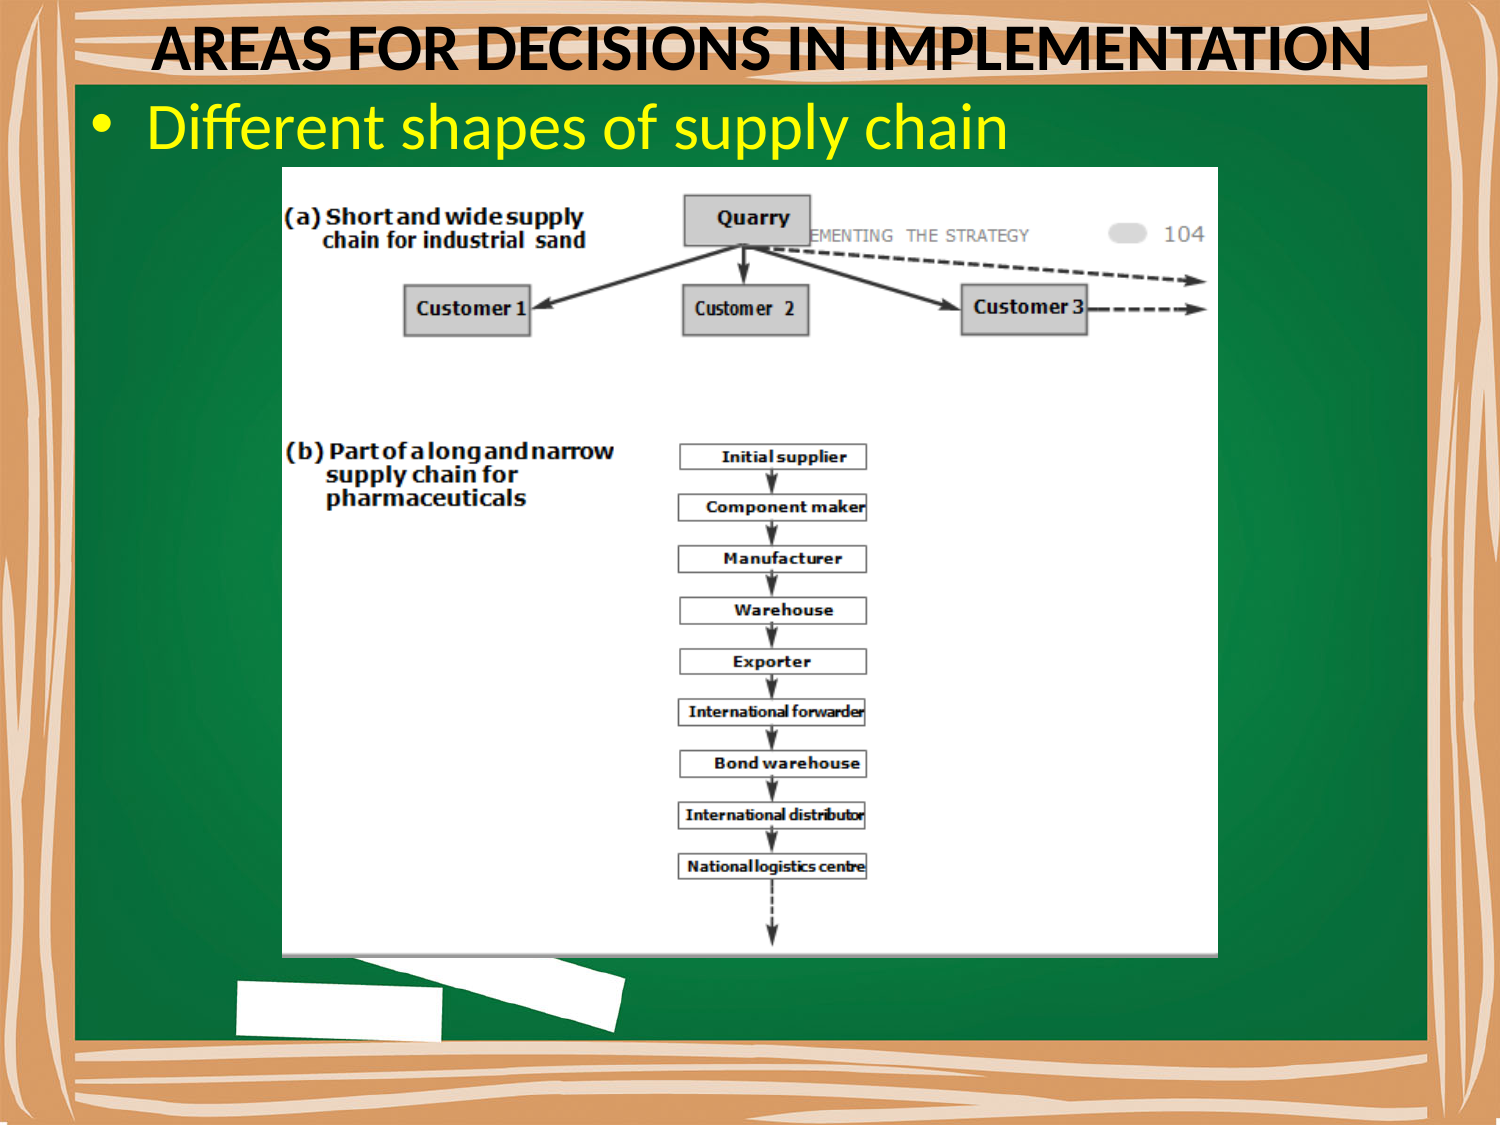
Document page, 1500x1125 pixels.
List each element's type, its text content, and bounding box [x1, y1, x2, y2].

picture [282, 166, 1218, 958]
title AREAS FOR DECISIONS IN IMPLEMENTATION [87, 0, 1438, 88]
picture [0, 0, 1500, 1125]
list Different shapes of supply chain [75, 75, 1425, 1005]
